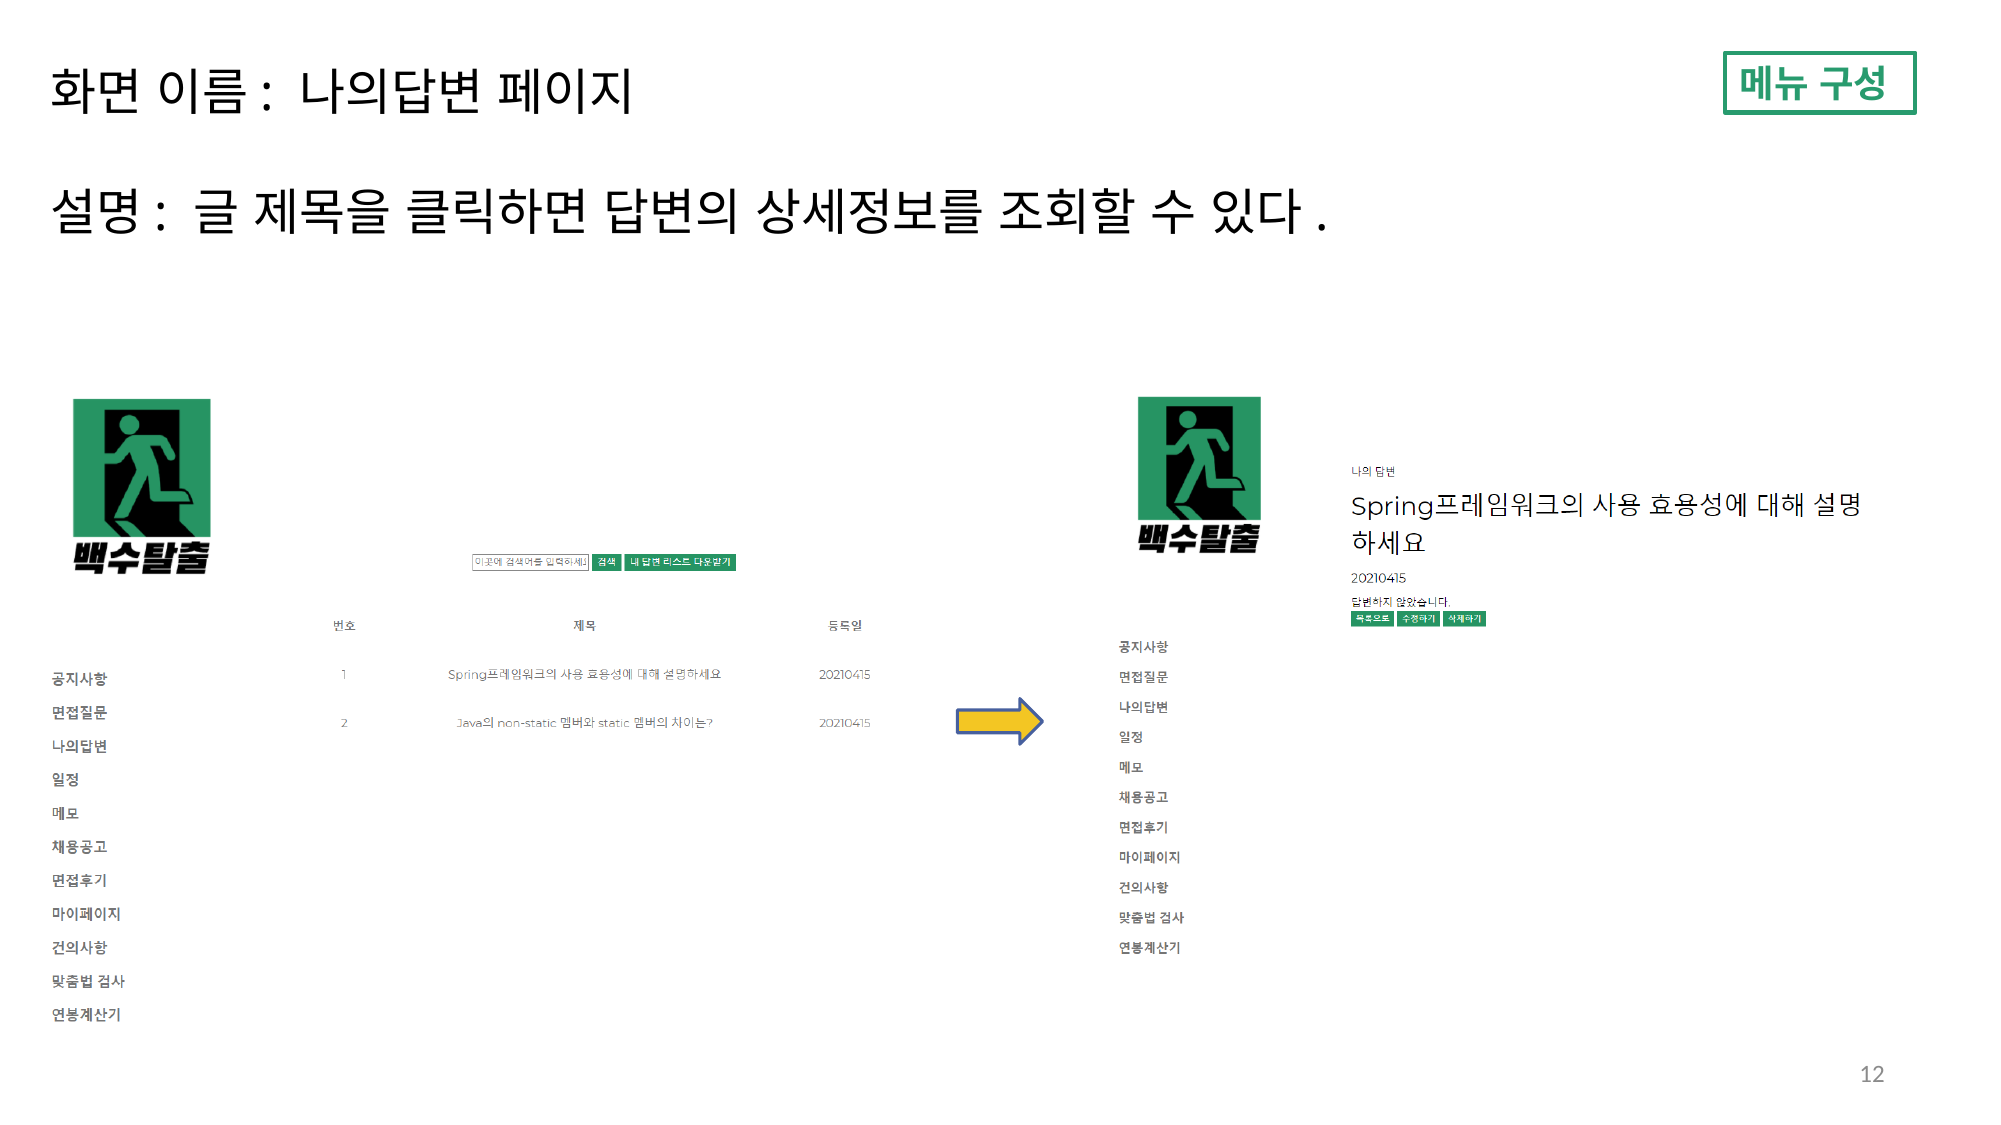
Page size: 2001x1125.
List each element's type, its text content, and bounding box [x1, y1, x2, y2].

picture [14, 388, 927, 1044]
picture [1073, 388, 1947, 968]
slide_number 12 [1433, 1042, 1900, 1103]
text_box [955, 697, 1044, 746]
text_box 화면 이름: 나의답변 페이지 설명: 글 제목을 클릭하면 답변의 상세정보를 조회할 수 있다. [36, 52, 1916, 248]
text_box 메뉴 구성 [1724, 52, 1916, 113]
